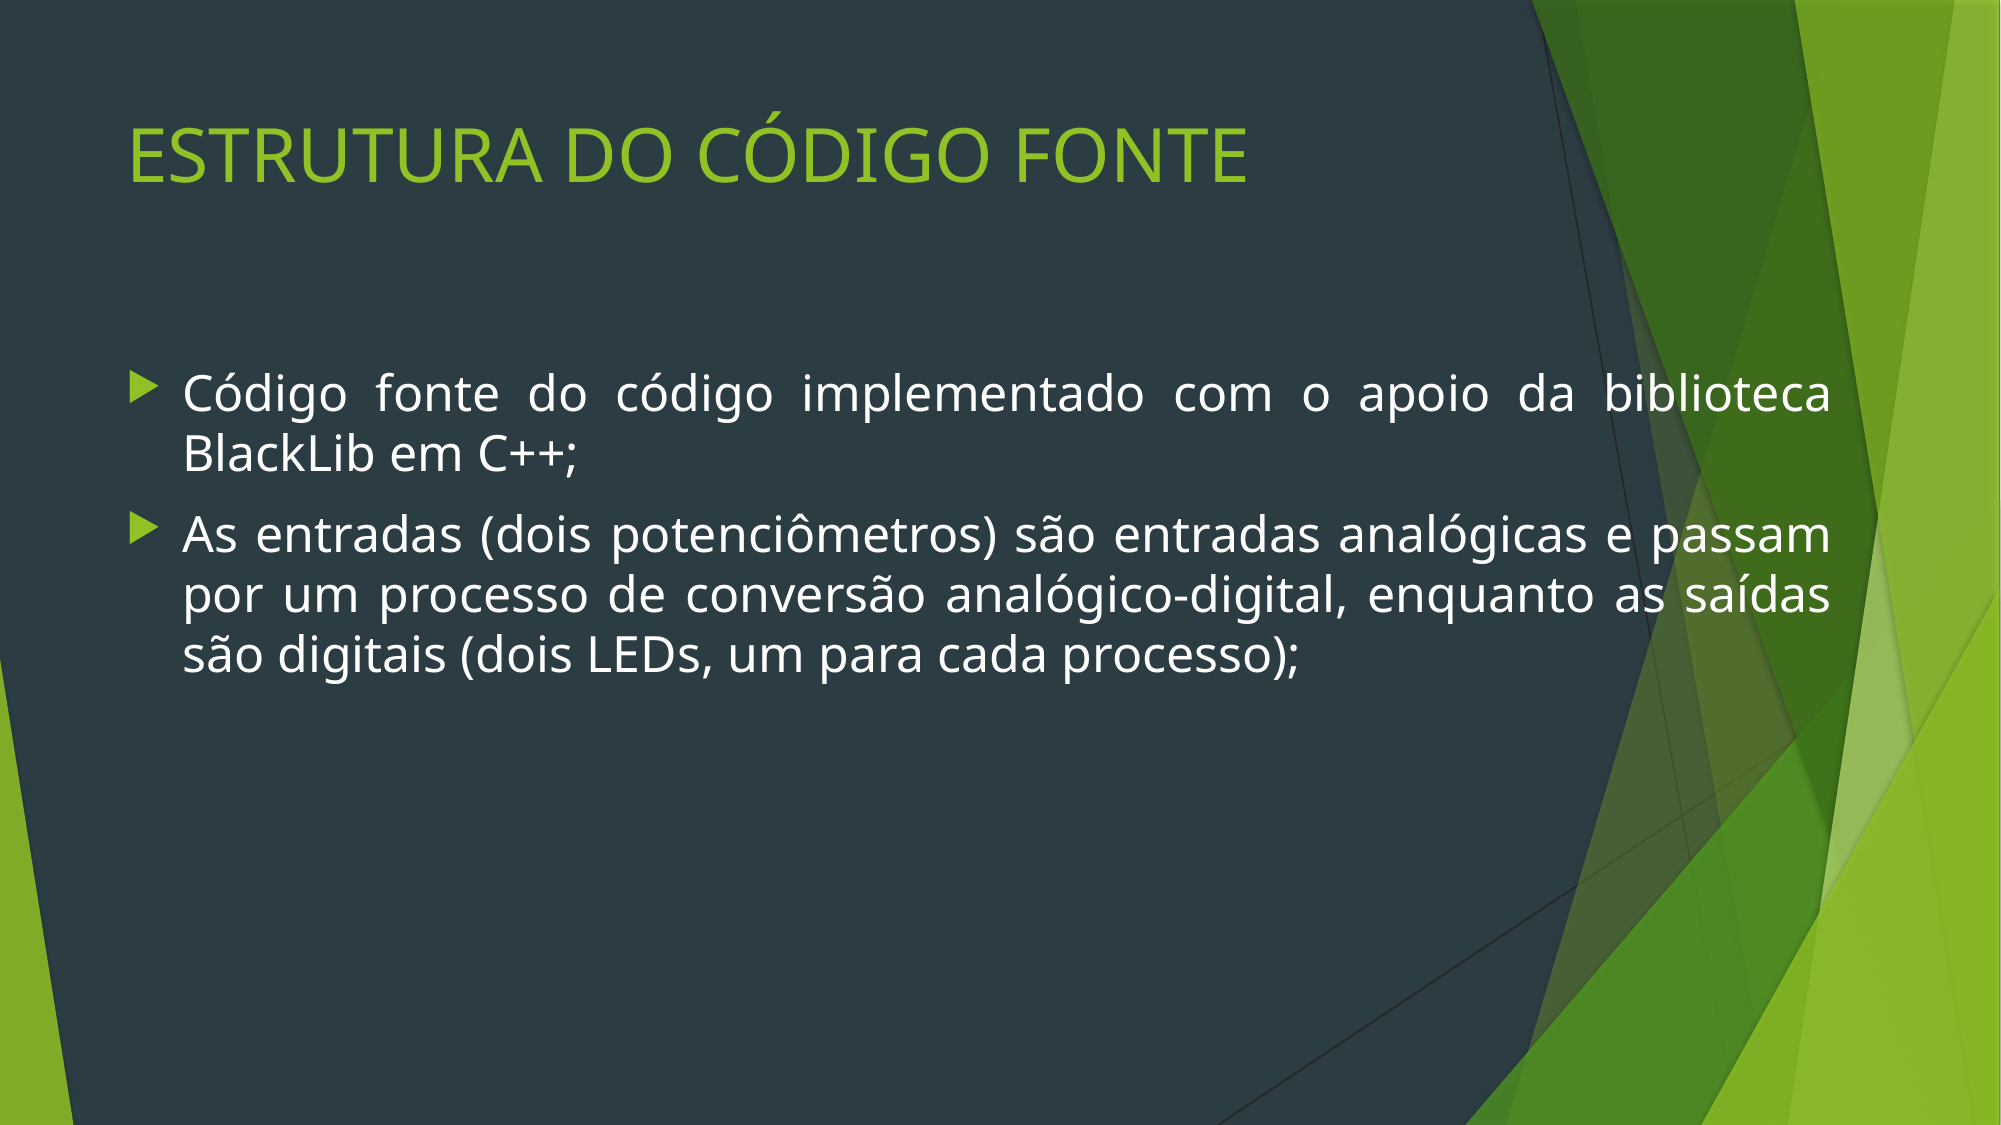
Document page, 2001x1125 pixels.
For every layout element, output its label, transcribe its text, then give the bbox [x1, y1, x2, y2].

list Código fonte do código implementado com o apoio da biblioteca BlackLib em C++; As entradas (dois potenciômetros) são entradas analógicas e passam por um processo de conversão analógico-digital, enquanto as saídas são digitais (dois LEDs, um para cada processo); [111, 354, 1848, 992]
title ESTRUTURA DO CÓDIGO FONTE [111, 99, 1522, 317]
